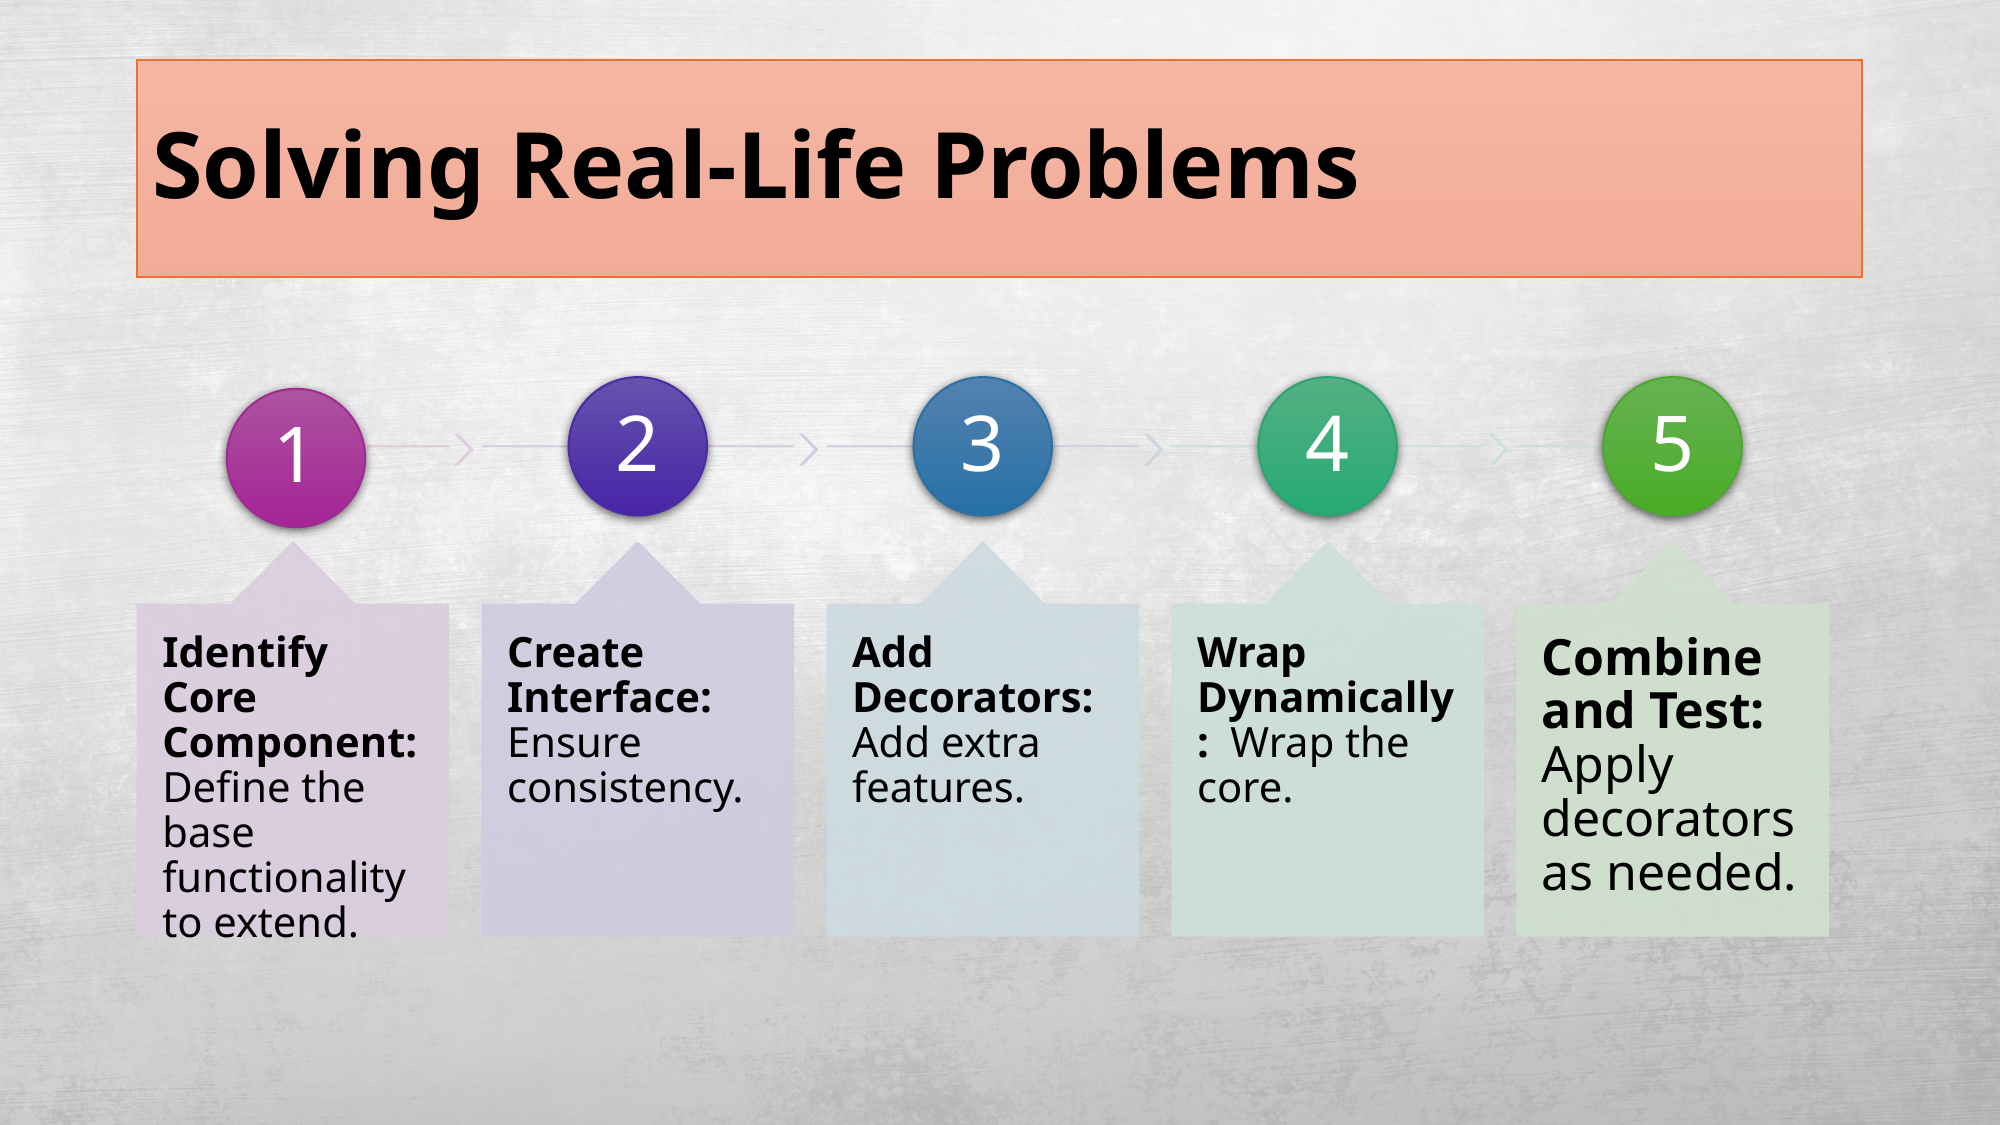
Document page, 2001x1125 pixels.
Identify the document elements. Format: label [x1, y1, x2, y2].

text_box [136, 298, 1863, 1014]
picture [0, 0, 2000, 1125]
